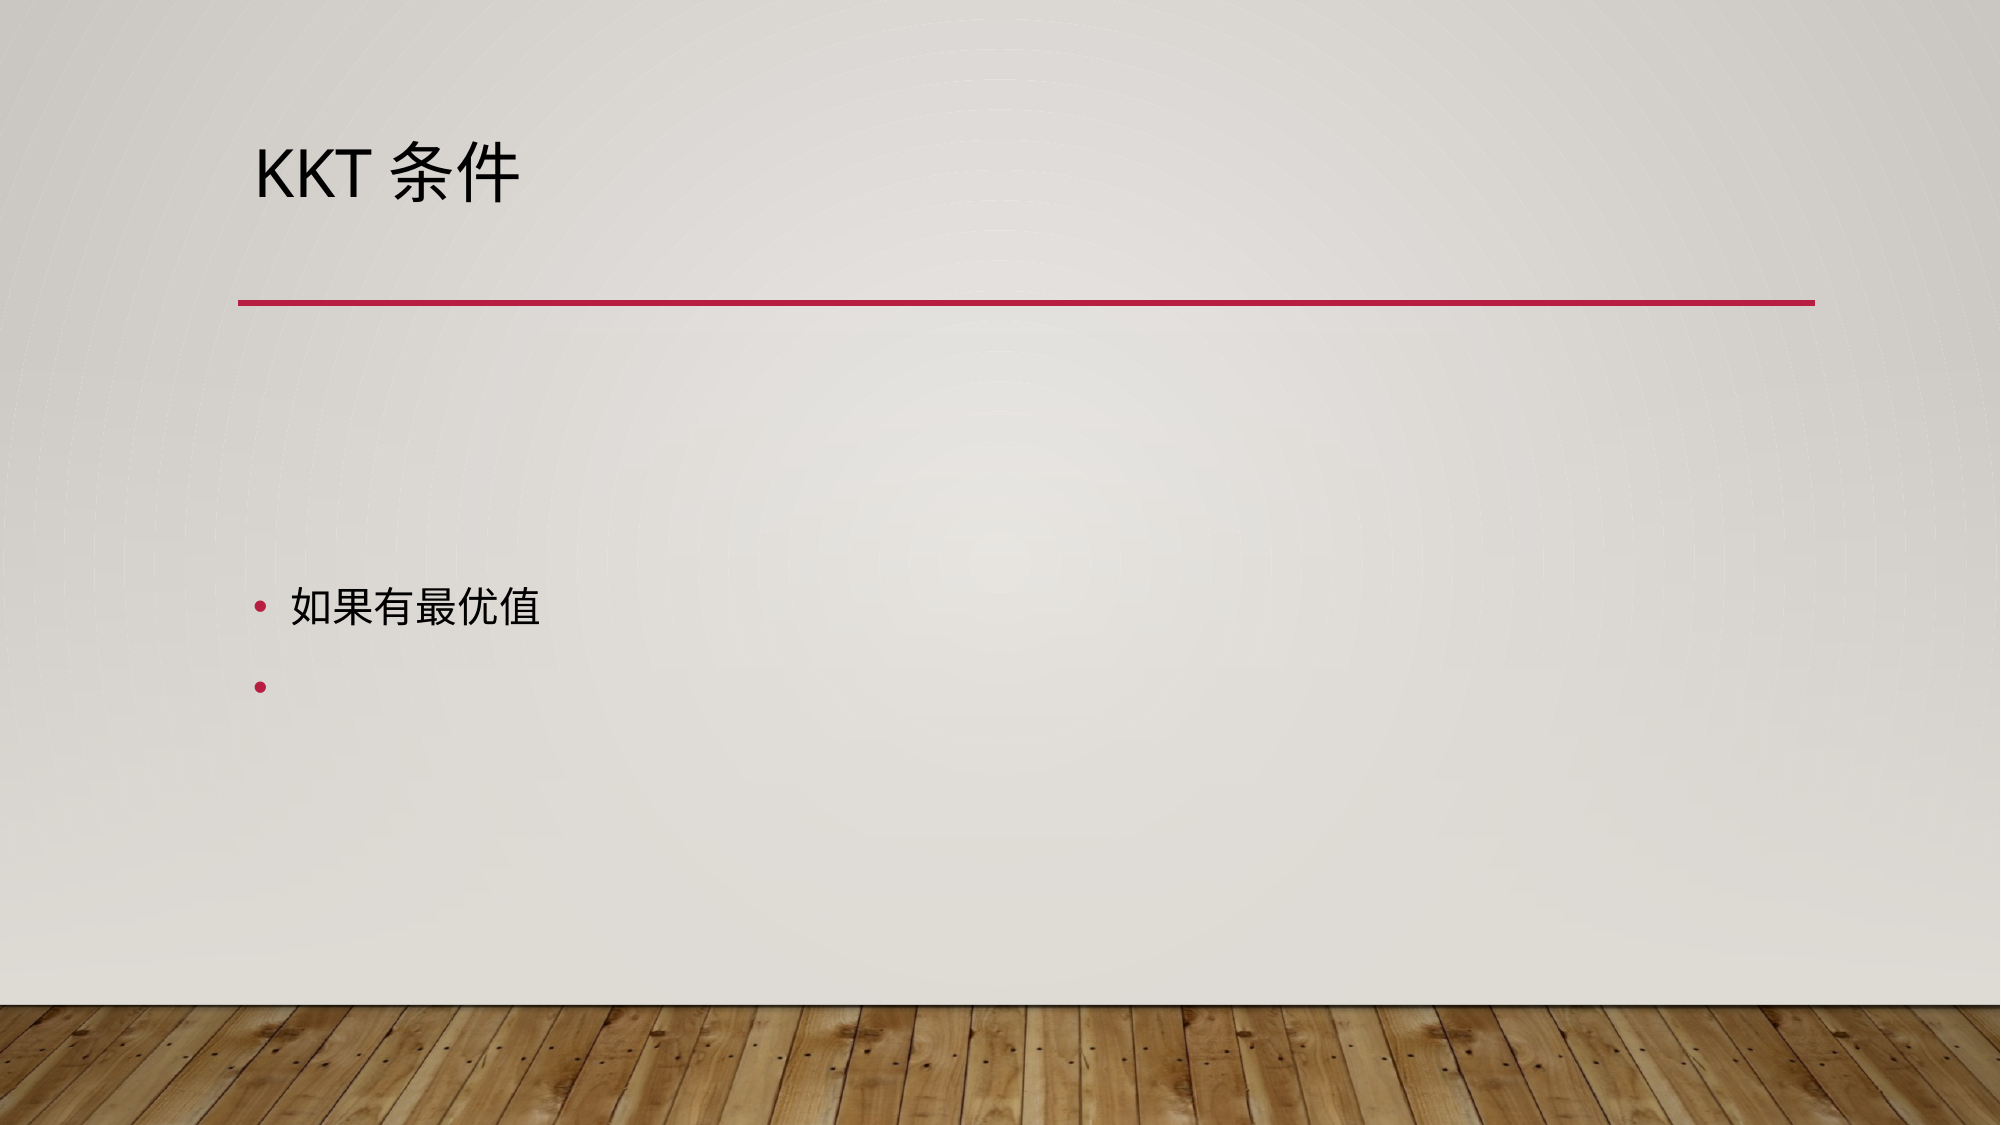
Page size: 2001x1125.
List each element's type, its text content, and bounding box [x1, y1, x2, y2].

picture [0, 1005, 2000, 1125]
title KKT条件 [238, 131, 1814, 305]
